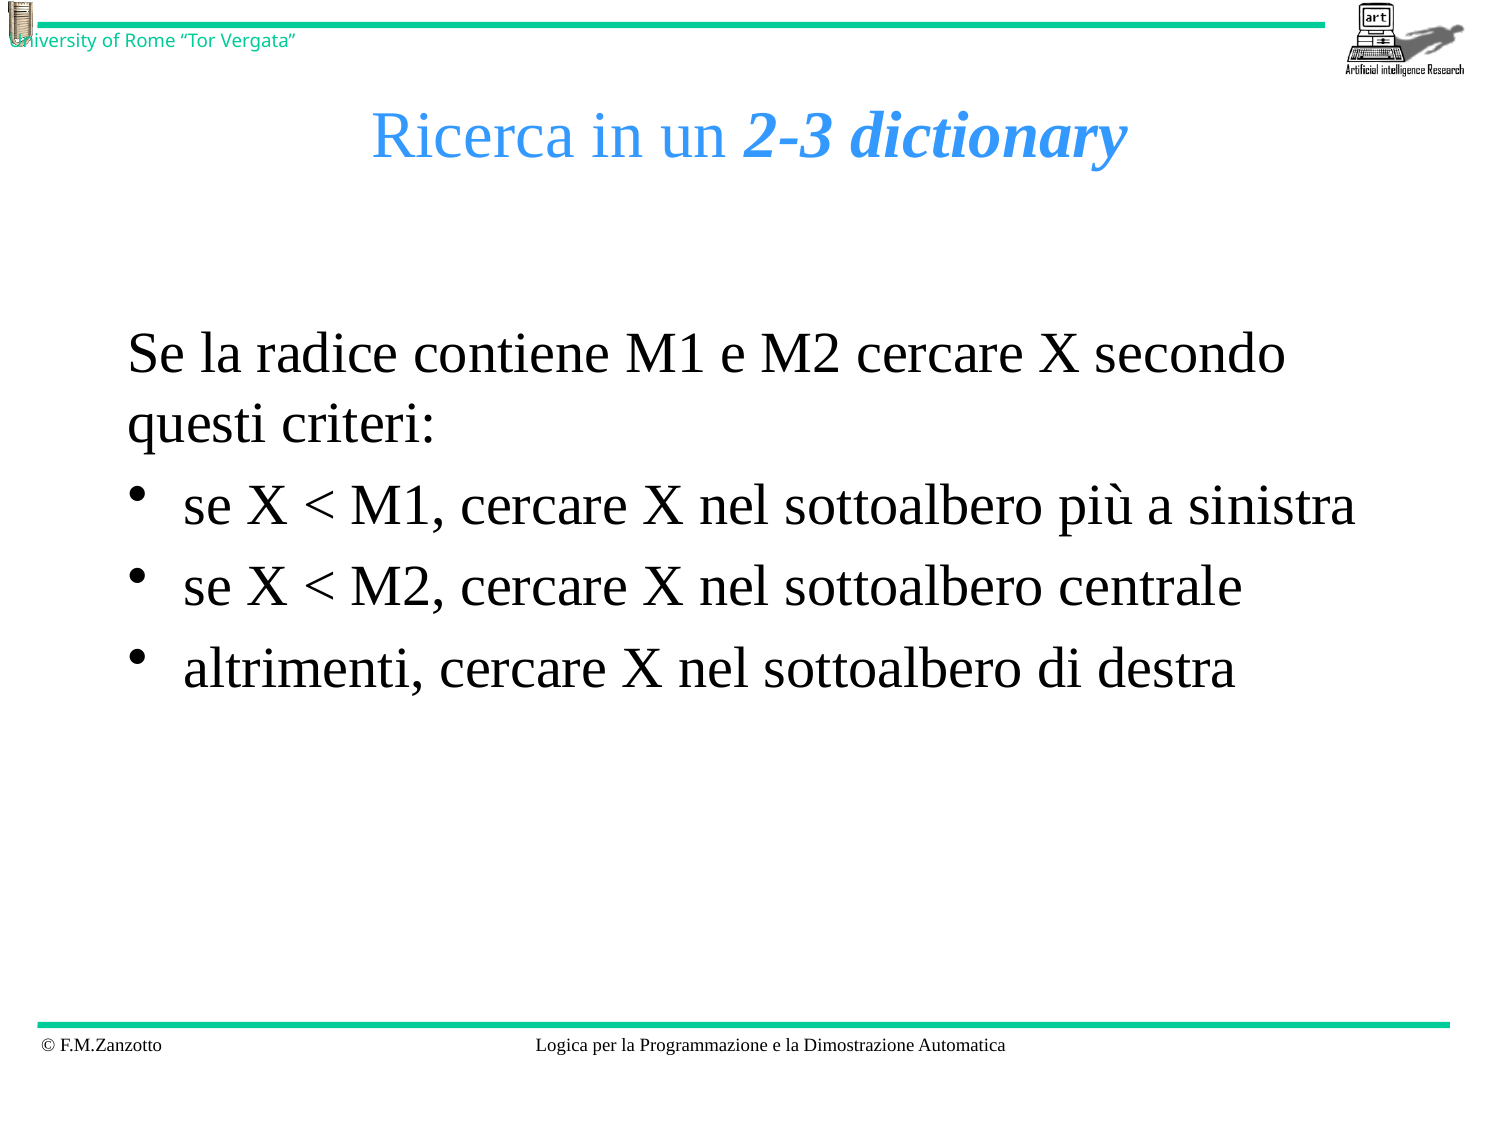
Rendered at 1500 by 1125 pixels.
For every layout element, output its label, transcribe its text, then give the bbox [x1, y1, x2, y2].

picture [4, 0, 38, 50]
picture [1337, 0, 1475, 77]
title Ricerca in un 2-3 dictionary [112, 74, 1388, 188]
list Se la radice contiene M1 e M2 cercare X secondo questi criteri: se X < M1, cercare X nel sottoalbero più a sinistra se X < M2, cercare X nel sottoalbero centrale altrimenti, cercare X nel sottoalbero di destra [112, 224, 1388, 1001]
